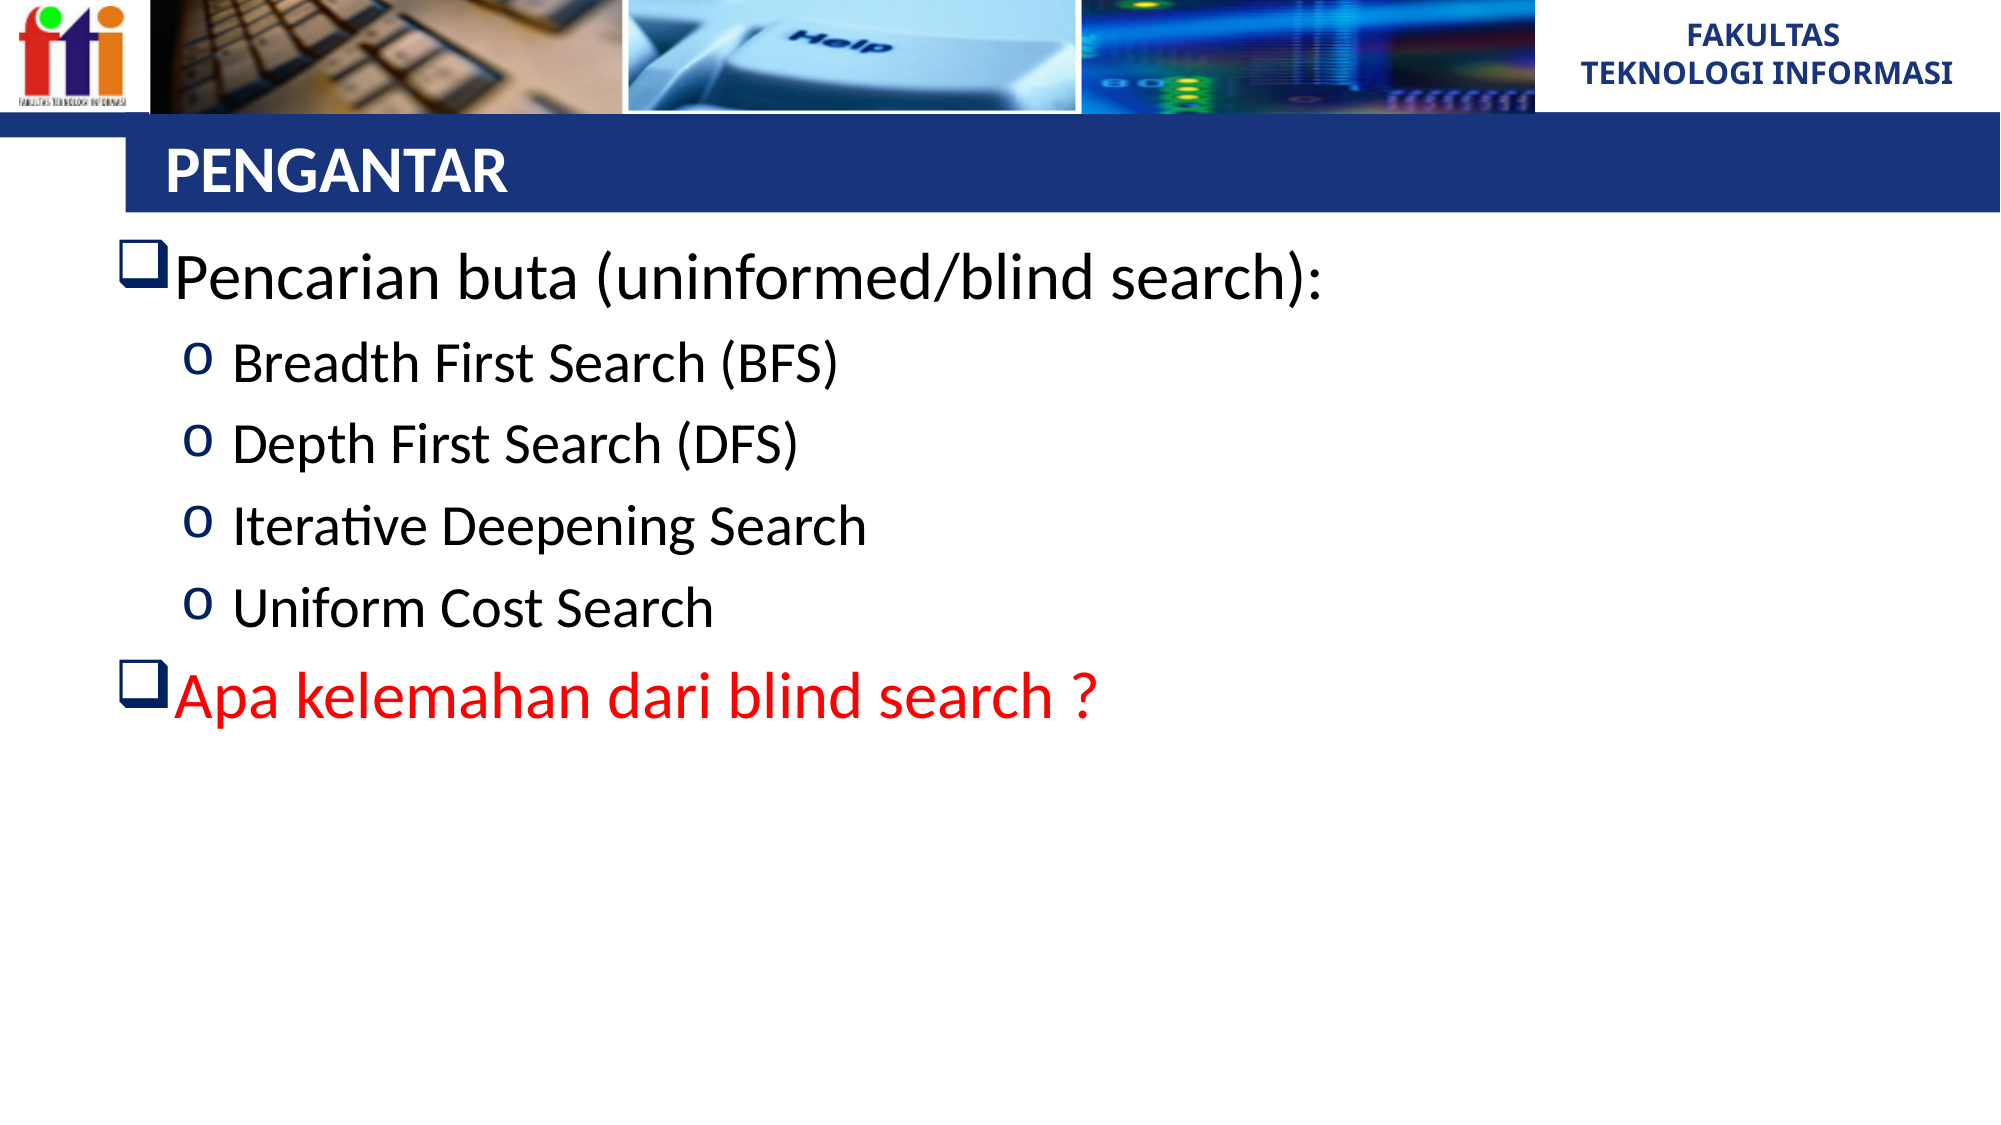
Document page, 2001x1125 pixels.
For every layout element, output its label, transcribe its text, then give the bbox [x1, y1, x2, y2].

picture [149, 0, 1535, 114]
title PENGANTAR [149, 119, 1934, 213]
picture [19, 6, 126, 106]
list Pencarian buta (uninformed/blind search): Breadth First Search (BFS) Depth First Search (DFS) Iterative Deepening Search Uniform Cost Search Apa kelemahan dari blind search ? [99, 224, 1901, 1038]
